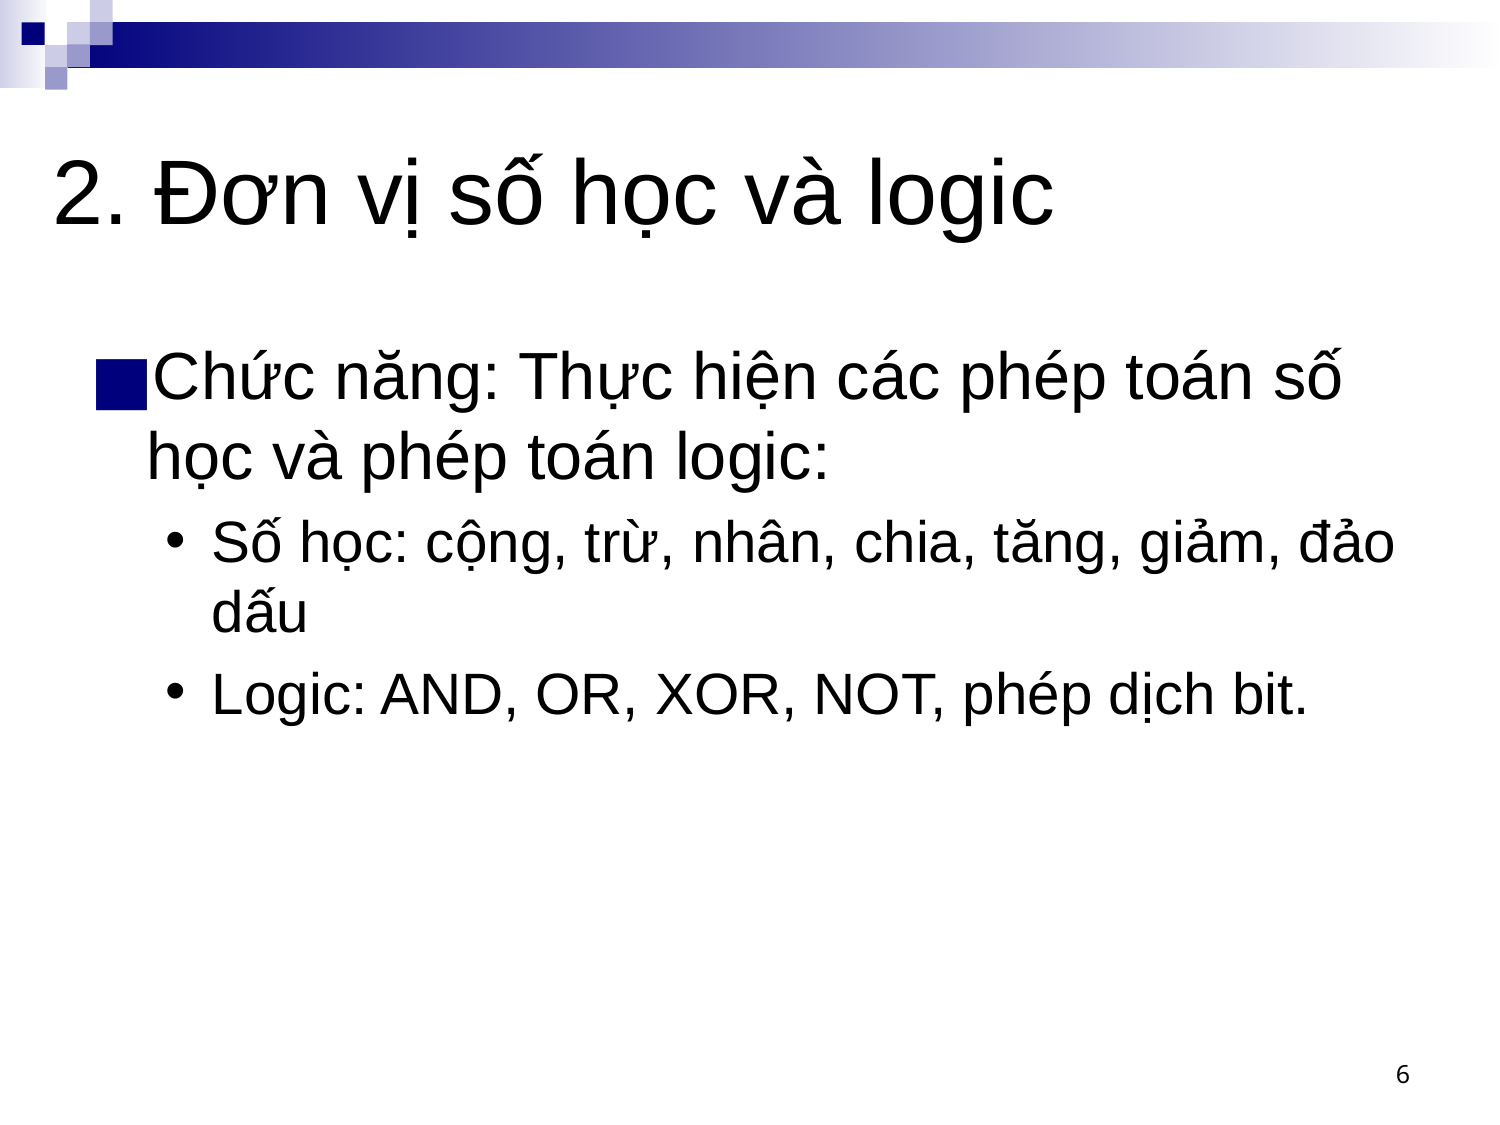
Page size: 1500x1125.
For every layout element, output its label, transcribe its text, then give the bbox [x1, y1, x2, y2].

slide_number ‹#› [1074, 1025, 1425, 1100]
title 2. Đơn vị số học và logic [37, 75, 1475, 300]
list Chức năng: Thực hiện các phép toán số học và phép toán logic: Số học: cộng, trừ, nhân, chia, tăng, giảm, đảo dấu Logic: AND, OR, XOR, NOT, phép dịch bit. [75, 324, 1463, 1050]
